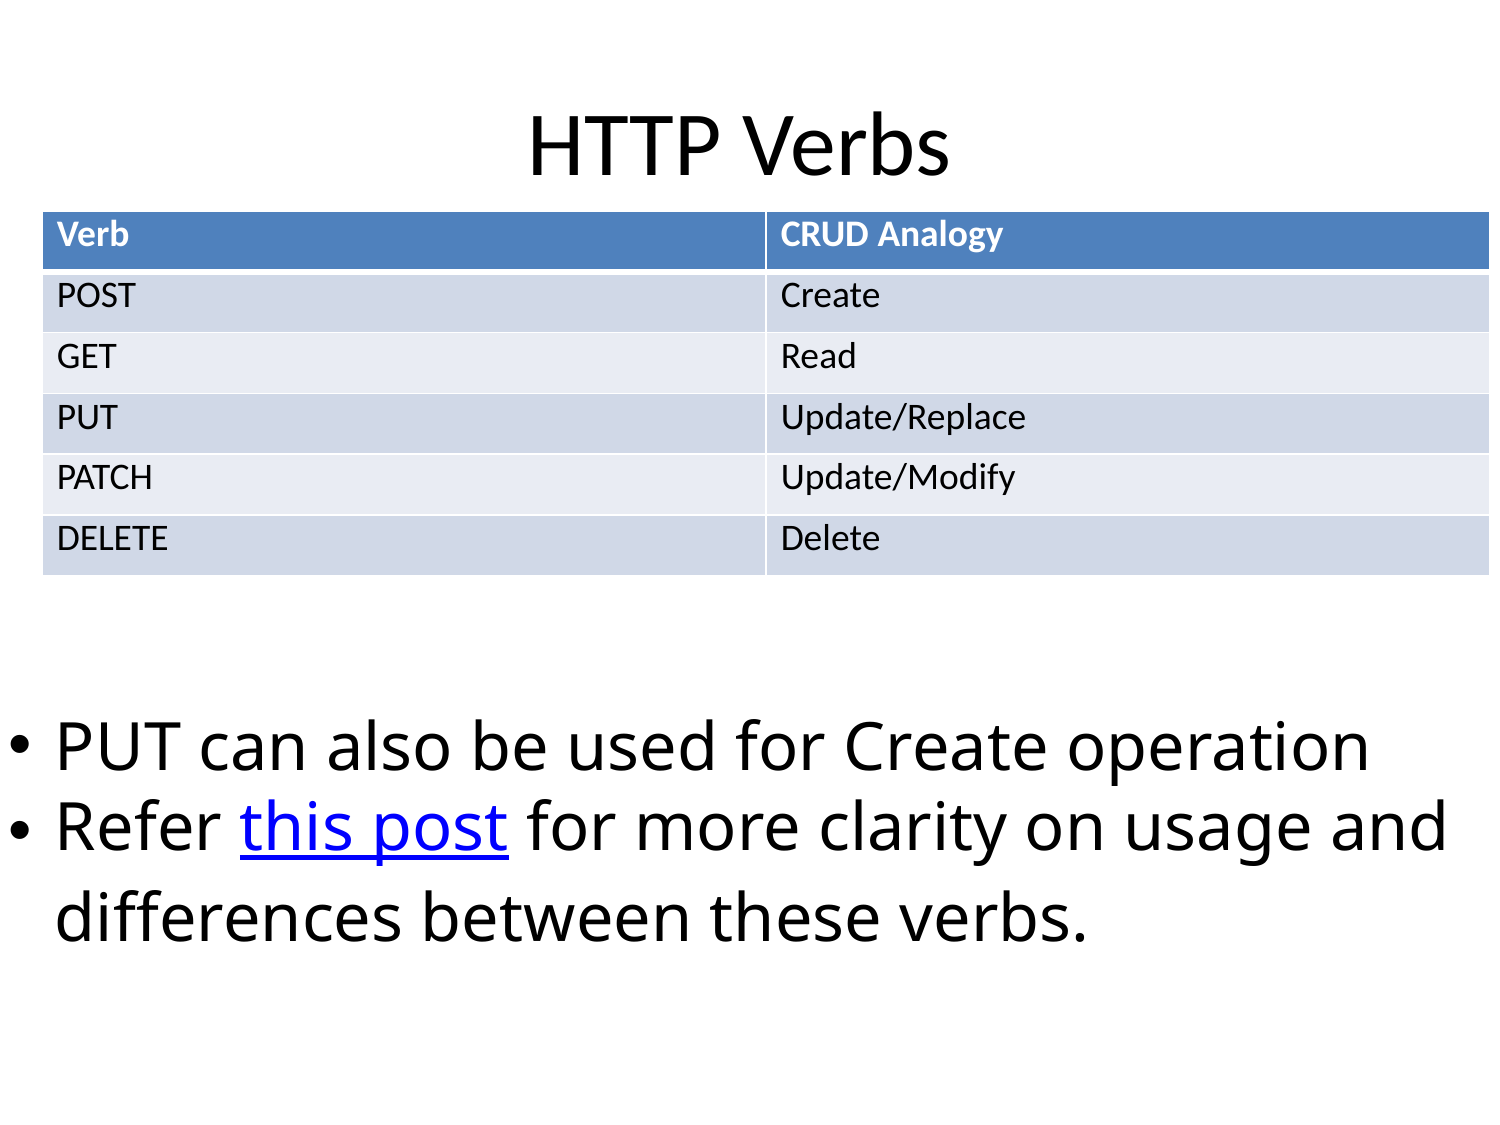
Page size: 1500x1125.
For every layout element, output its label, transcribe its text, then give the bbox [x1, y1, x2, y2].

table_cell GET [43, 333, 765, 393]
table_cell Update/Replace [767, 394, 1489, 453]
table_cell POST [43, 275, 765, 332]
table_cell PATCH [43, 455, 765, 514]
table_header Verb [43, 212, 765, 269]
table_cell Update/Modify [767, 455, 1489, 514]
table_cell Create [767, 275, 1489, 332]
table_cell Delete [767, 516, 1489, 575]
text_box PUT can also be used for Create operation Refer this post for more clarity on usage and differences between these verbs. [0, 606, 1500, 1042]
table_cell Read [767, 333, 1489, 393]
table_cell PUT [43, 394, 765, 453]
table_cell DELETE [43, 516, 765, 575]
title HTTP Verbs [75, 45, 1425, 210]
table_header CRUD Analogy [767, 212, 1489, 269]
